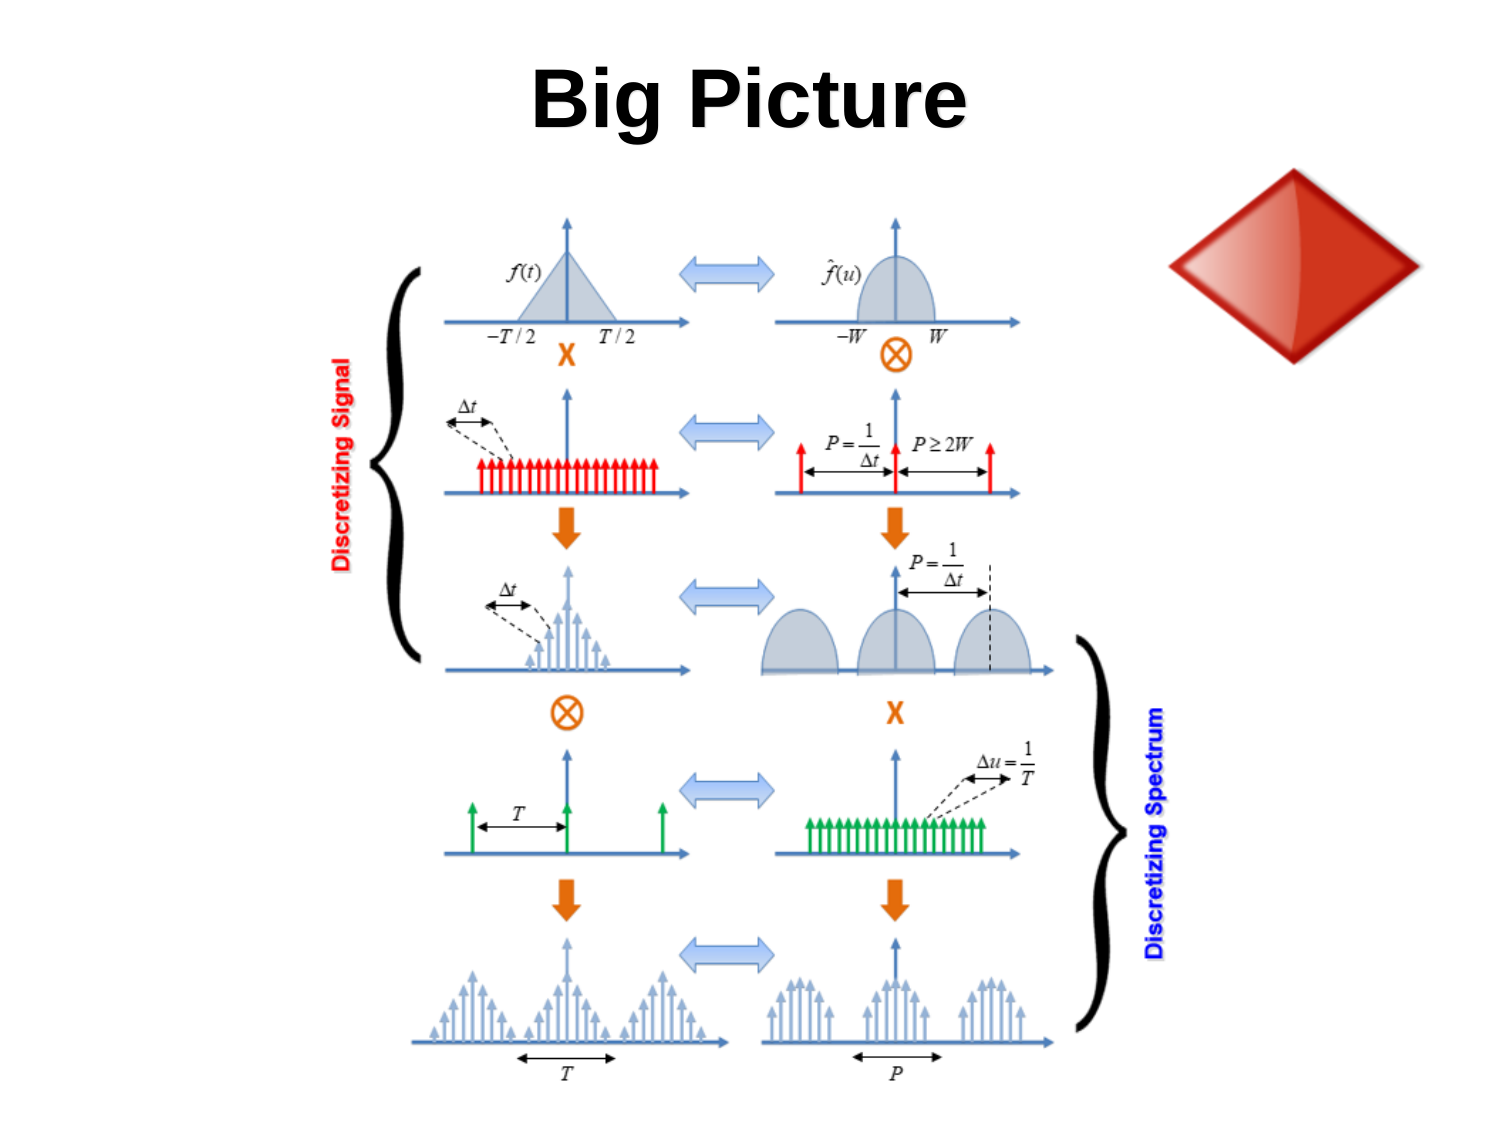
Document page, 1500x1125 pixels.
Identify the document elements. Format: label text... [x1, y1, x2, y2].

title Big Picture [24, 24, 1476, 163]
picture [310, 126, 1434, 1085]
